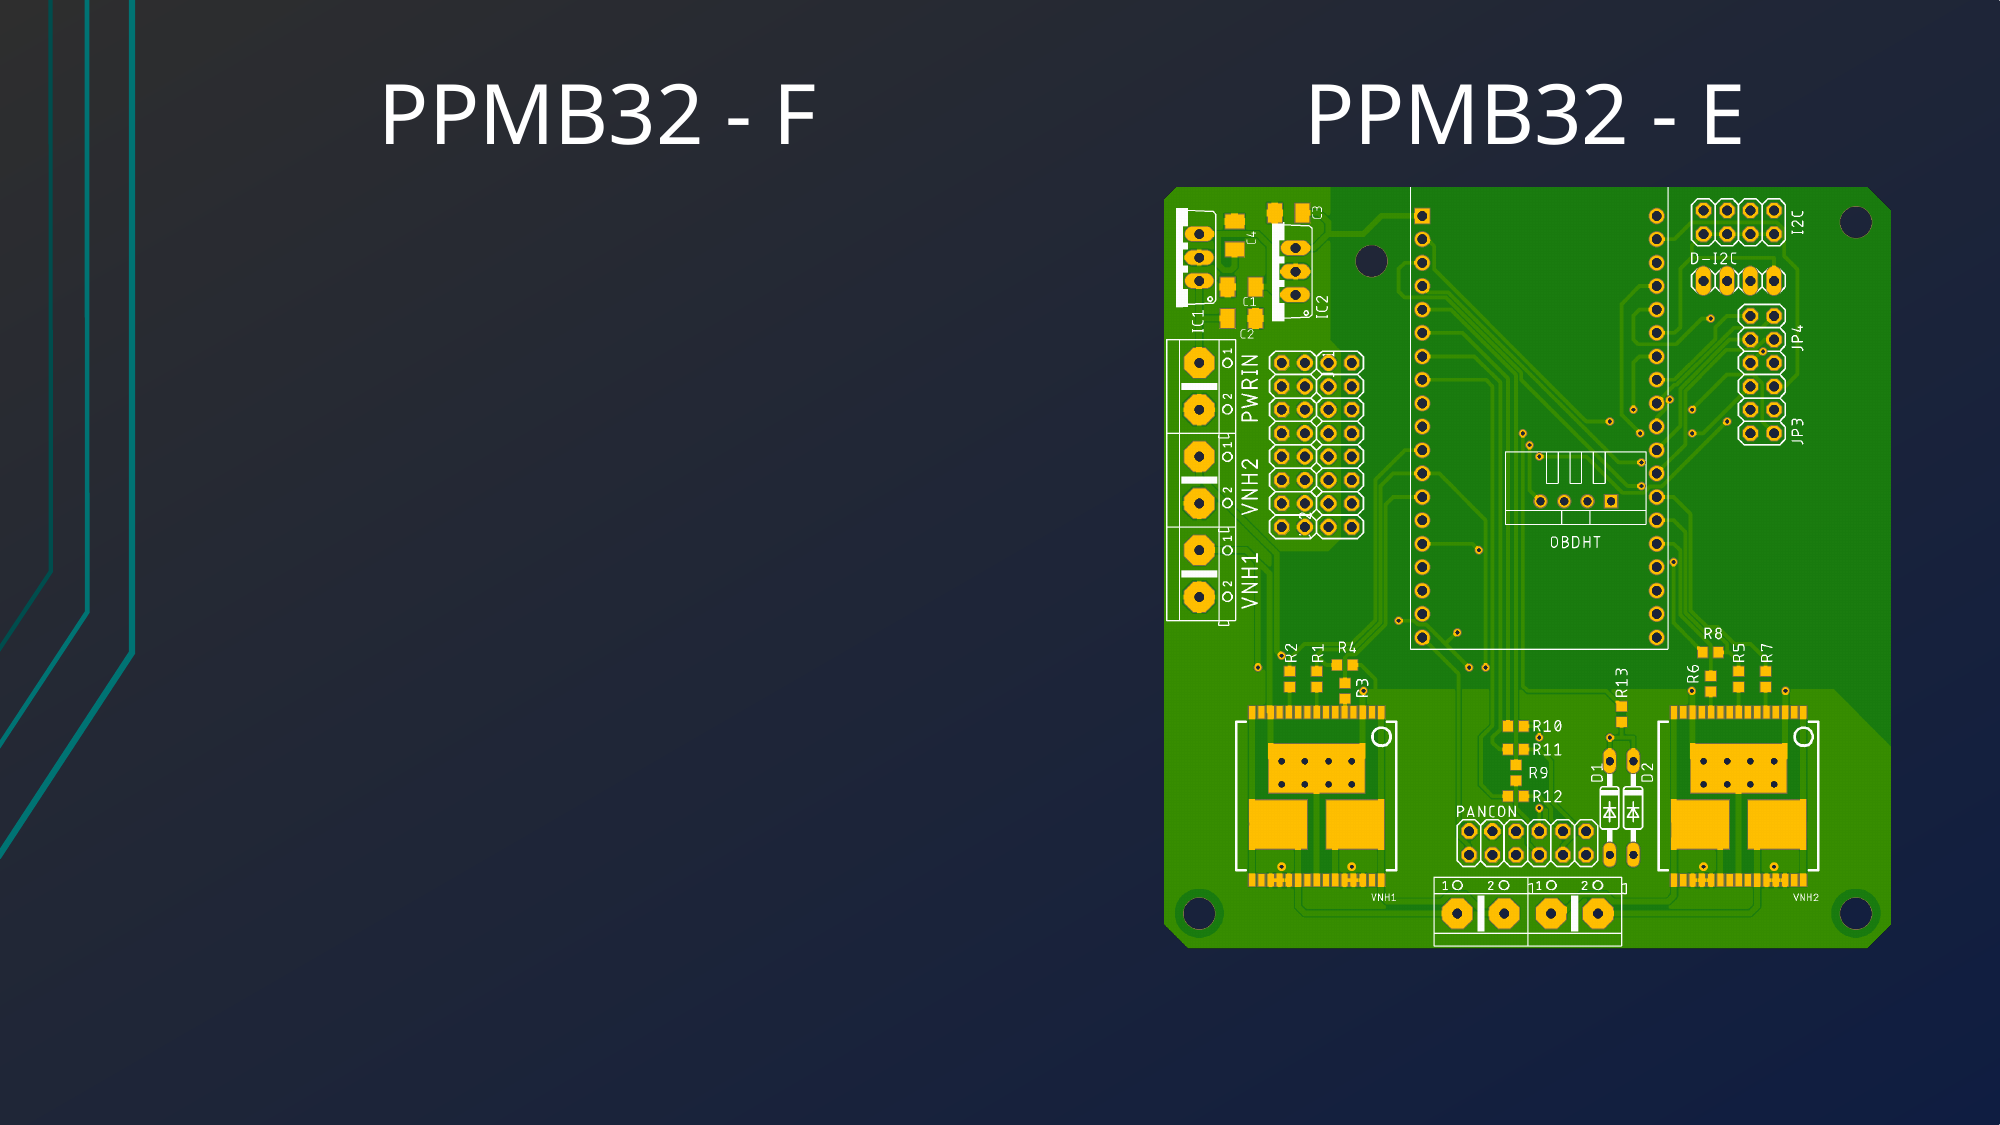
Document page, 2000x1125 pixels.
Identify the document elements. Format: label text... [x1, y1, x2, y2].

picture [1153, 172, 1898, 953]
text_box PPMB32 - F [243, 53, 953, 169]
text_box PPMB32 - E [1171, 53, 1880, 169]
